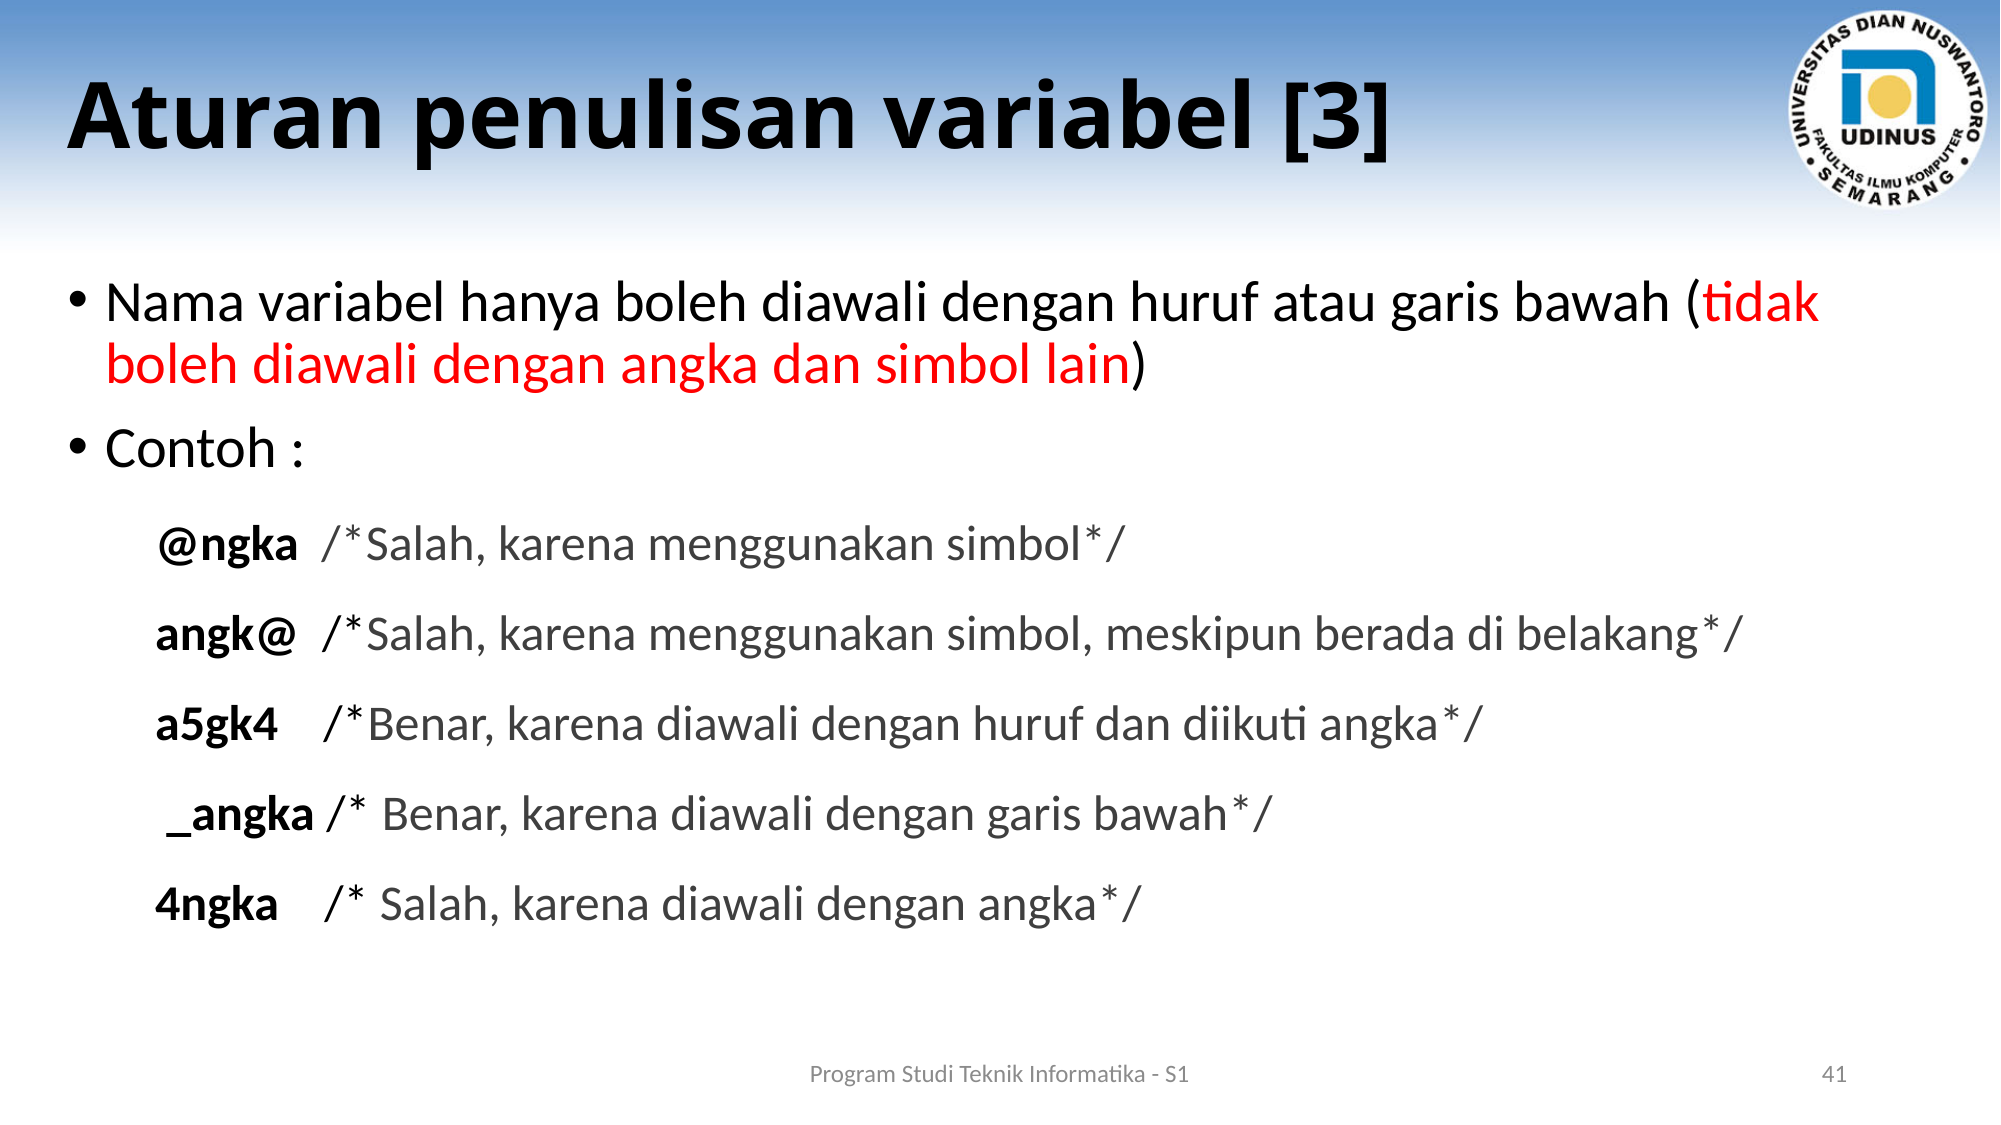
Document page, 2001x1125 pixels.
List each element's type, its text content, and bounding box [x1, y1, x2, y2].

picture [0, 0, 2000, 1125]
list Nama variabel hanya boleh diawali dengan huruf atau garis bawah (tidak boleh diawali dengan angka dan simbol lain) Contoh : @ngka /*Salah, karena menggunakan simbol*/ angk@ /*Salah, karena menggunakan simbol, meskipun berada di belakang*/ a5gk4 /*Benar, karena diawali dengan huruf dan diikuti angka*/ _angka /* Benar, karena diawali dengan garis bawah*/ 4ngka /* Salah, karena diawali dengan angka*/ [52, 263, 1953, 1021]
title Aturan penulisan variabel [3] [52, 22, 1700, 215]
slide_number 41 [1412, 1042, 1863, 1103]
footer Program Studi Teknik Informatika - S1 [662, 1042, 1338, 1103]
